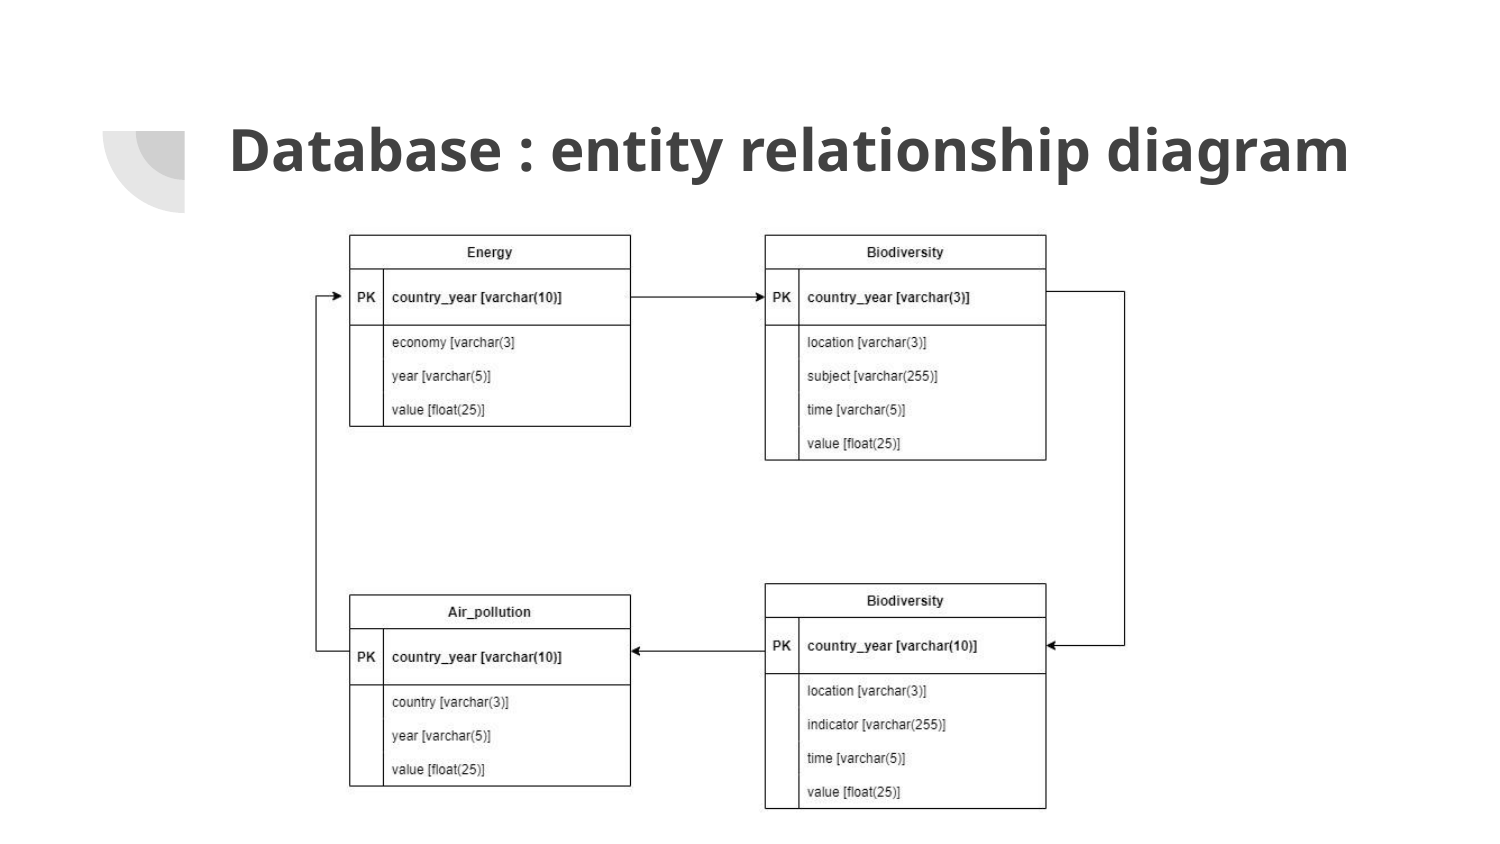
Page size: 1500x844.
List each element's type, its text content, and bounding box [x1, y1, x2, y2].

title Database : entity relationship diagram [213, 98, 1368, 263]
picture [273, 201, 1169, 844]
